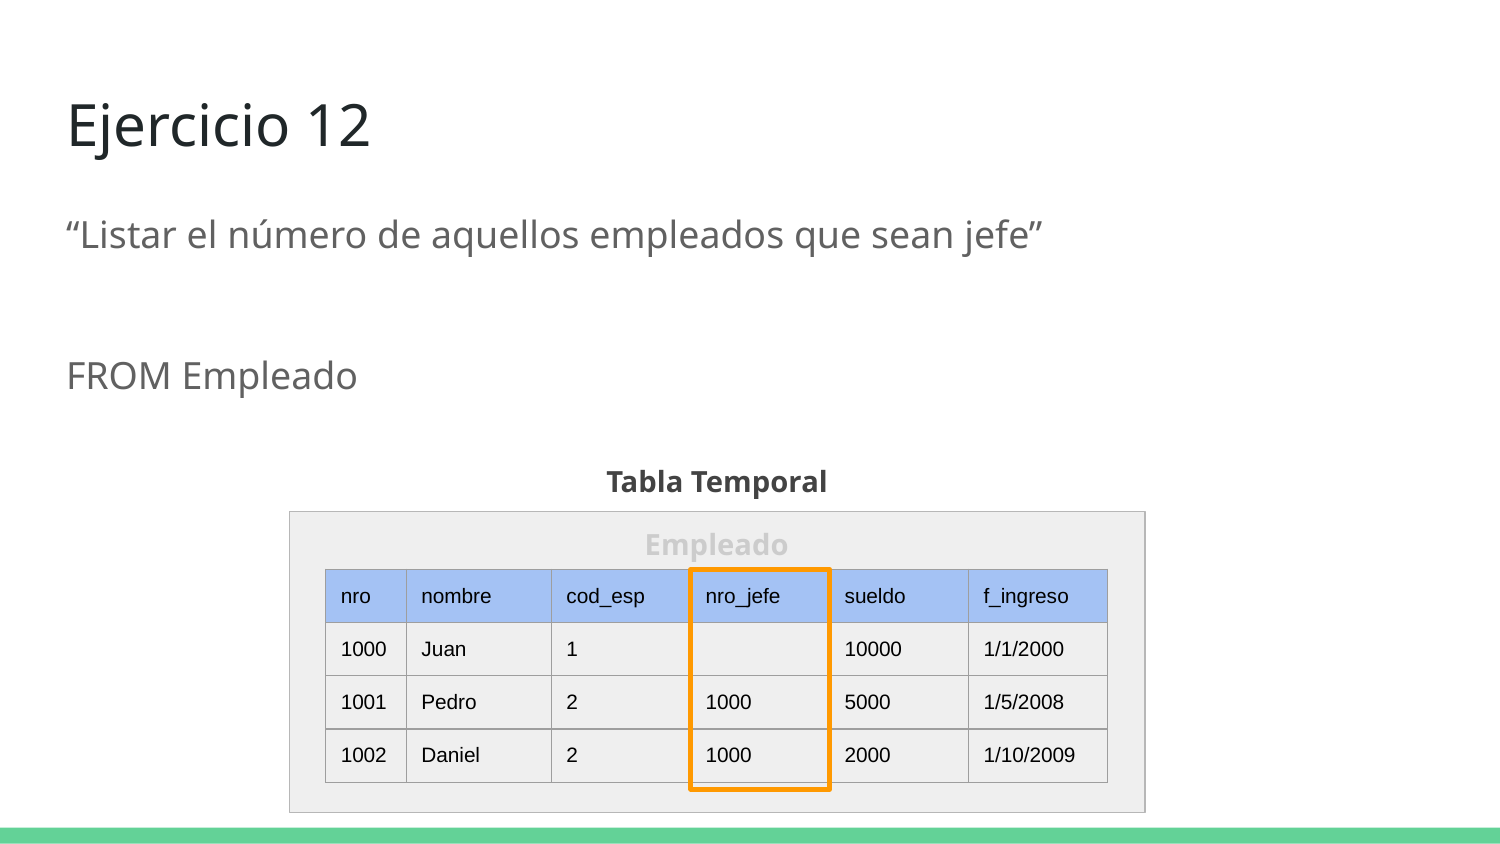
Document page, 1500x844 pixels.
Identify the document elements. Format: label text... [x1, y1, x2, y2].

table_cell 1/1/2000 [969, 623, 1107, 675]
table_cell 1/5/2008 [969, 676, 1107, 728]
table_cell 1/10/2009 [969, 730, 1107, 782]
table_cell Juan [407, 623, 551, 675]
table_cell Daniel [407, 730, 551, 782]
text_box [690, 569, 830, 790]
table_header sueldo [830, 570, 968, 622]
table_cell 1001 [326, 676, 406, 728]
table_cell 10000 [830, 623, 968, 675]
text_box [289, 511, 1145, 813]
list “Listar el número de aquellos empleados que sean jefe” [51, 189, 1449, 272]
table_header cod_esp [552, 570, 690, 622]
table_cell 5000 [830, 676, 968, 728]
list FROM Empleado [51, 278, 1449, 412]
table_cell 1 [552, 623, 690, 675]
title Ejercicio 12 [51, 72, 1449, 167]
table_header f_ingreso [969, 570, 1107, 622]
table_cell 1000 [326, 623, 406, 675]
table_header nro [326, 570, 406, 622]
text_box Empleado [569, 506, 865, 570]
table_header nombre [407, 570, 551, 622]
table_cell Pedro [407, 676, 551, 728]
table_cell 2 [552, 730, 690, 782]
text_box Tabla Temporal [569, 442, 865, 506]
table_cell 2 [552, 676, 690, 728]
table_cell 2000 [830, 730, 968, 782]
table_cell 1002 [326, 730, 406, 782]
